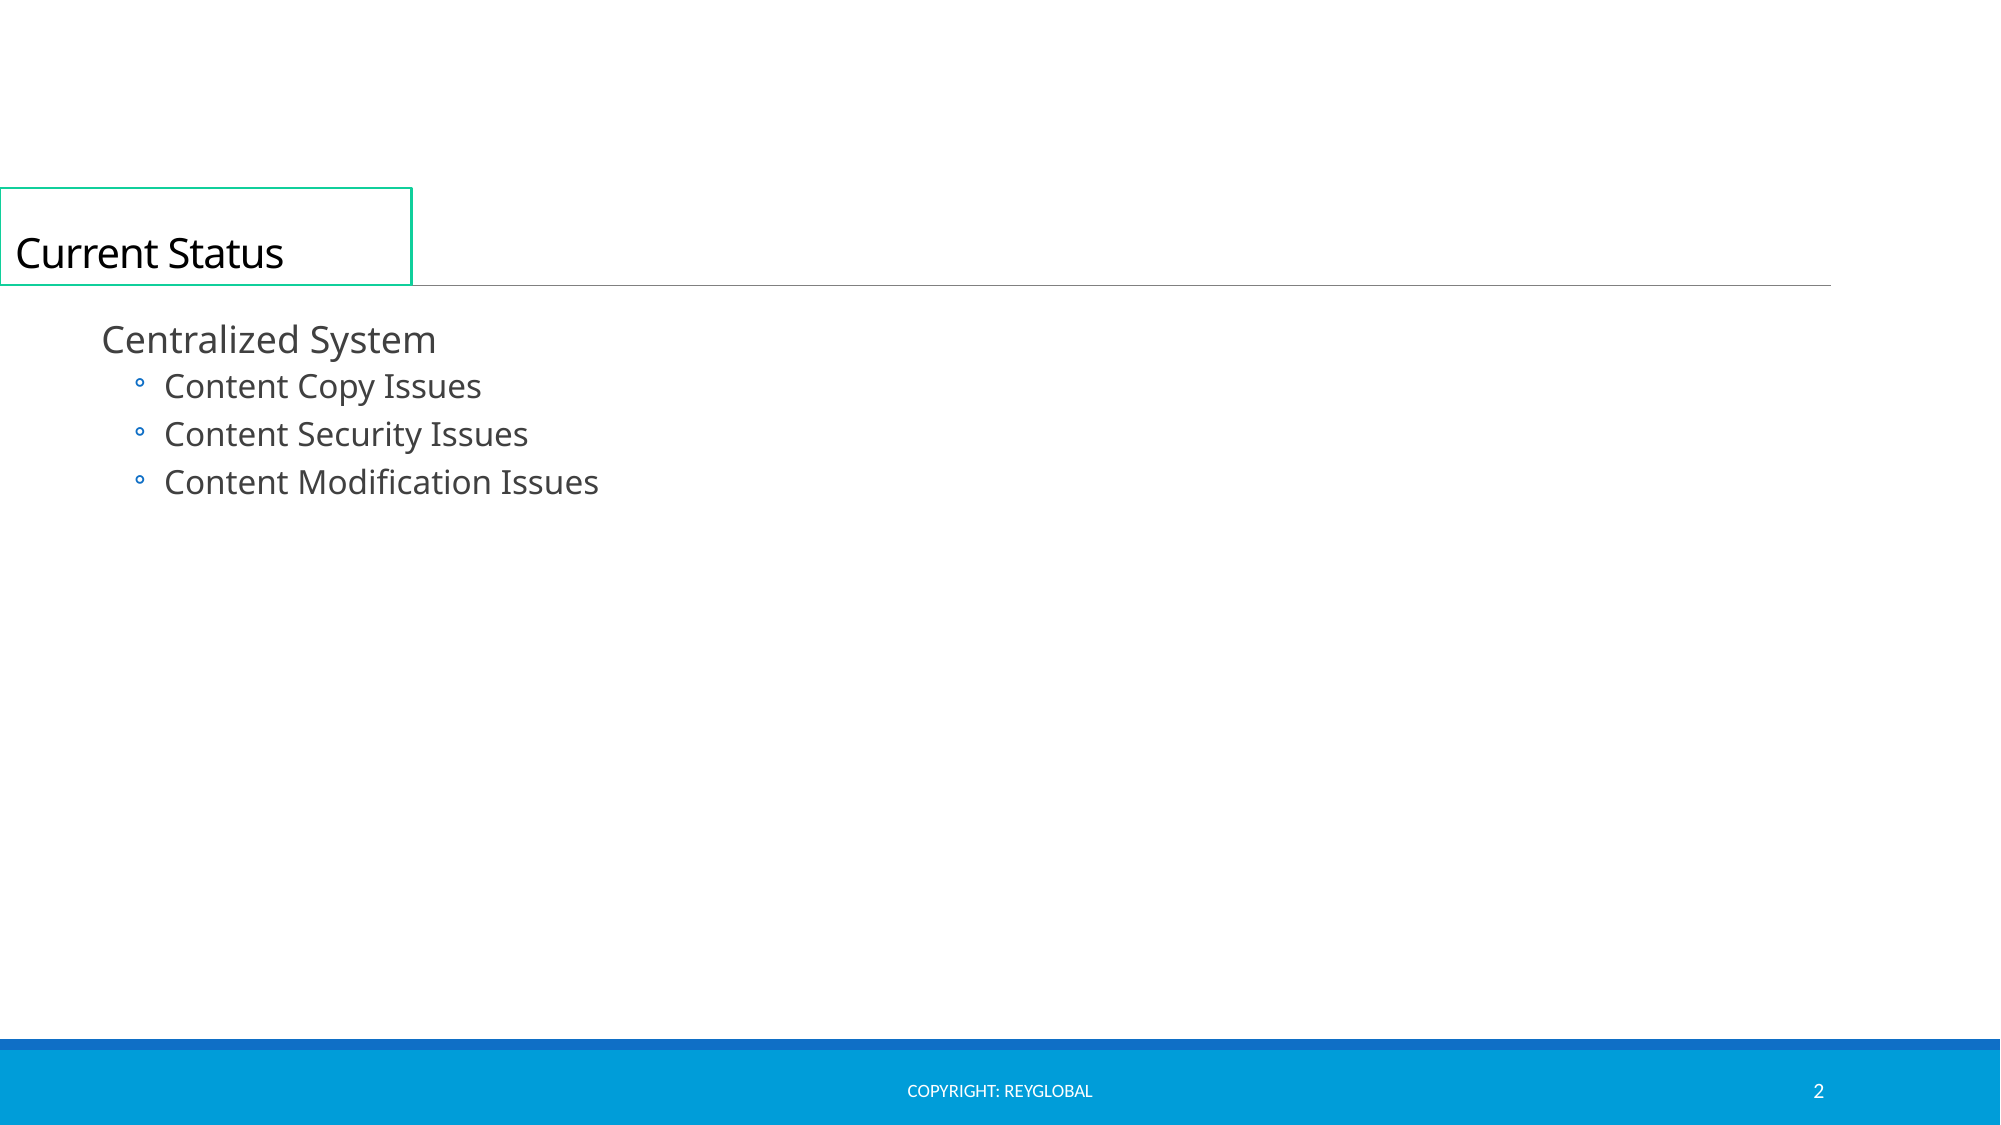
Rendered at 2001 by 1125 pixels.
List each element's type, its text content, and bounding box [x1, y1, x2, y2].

title Current Status [0, 187, 413, 286]
slide_number 2 [1624, 1059, 1840, 1120]
list Centralized System Content Copy Issues Content Security Issues Content Modification Issues [101, 313, 1764, 978]
footer Copyright: ReyGlobal [604, 1059, 1396, 1120]
